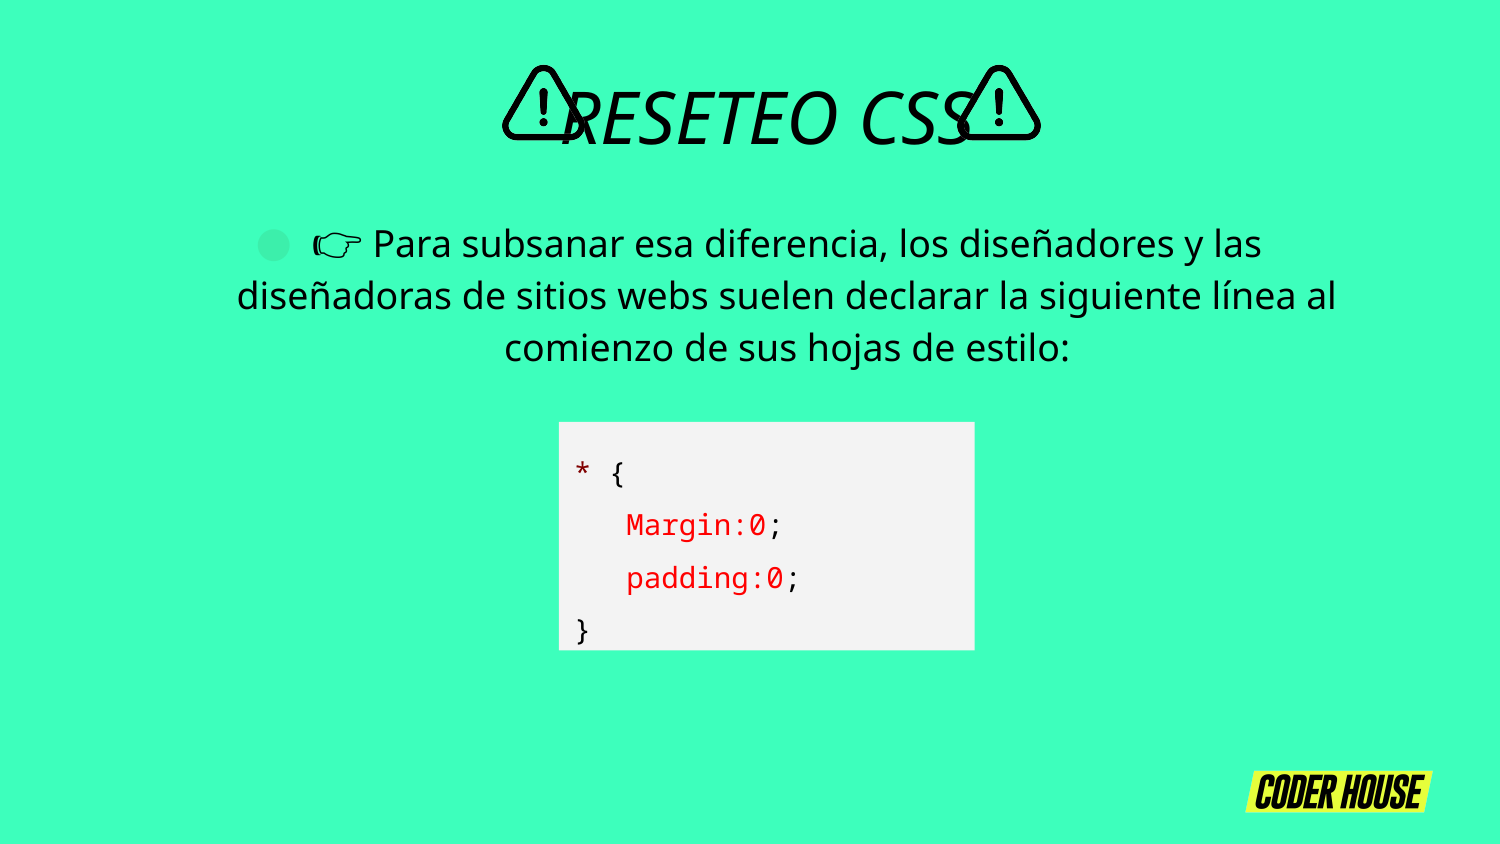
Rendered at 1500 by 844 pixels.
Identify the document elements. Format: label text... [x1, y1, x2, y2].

picture [501, 61, 585, 145]
text_box 👉 Para subsanar esa diferencia, los diseñadores y las diseñadoras de sitios webs suelen declarar la siguiente línea al comienzo de sus hojas de estilo: [145, 193, 1355, 422]
text_box * { Margin:0; padding:0; } [558, 421, 975, 651]
picture [957, 61, 1041, 145]
picture [1241, 764, 1437, 819]
text_box RESETEO CSS [232, 43, 1302, 206]
